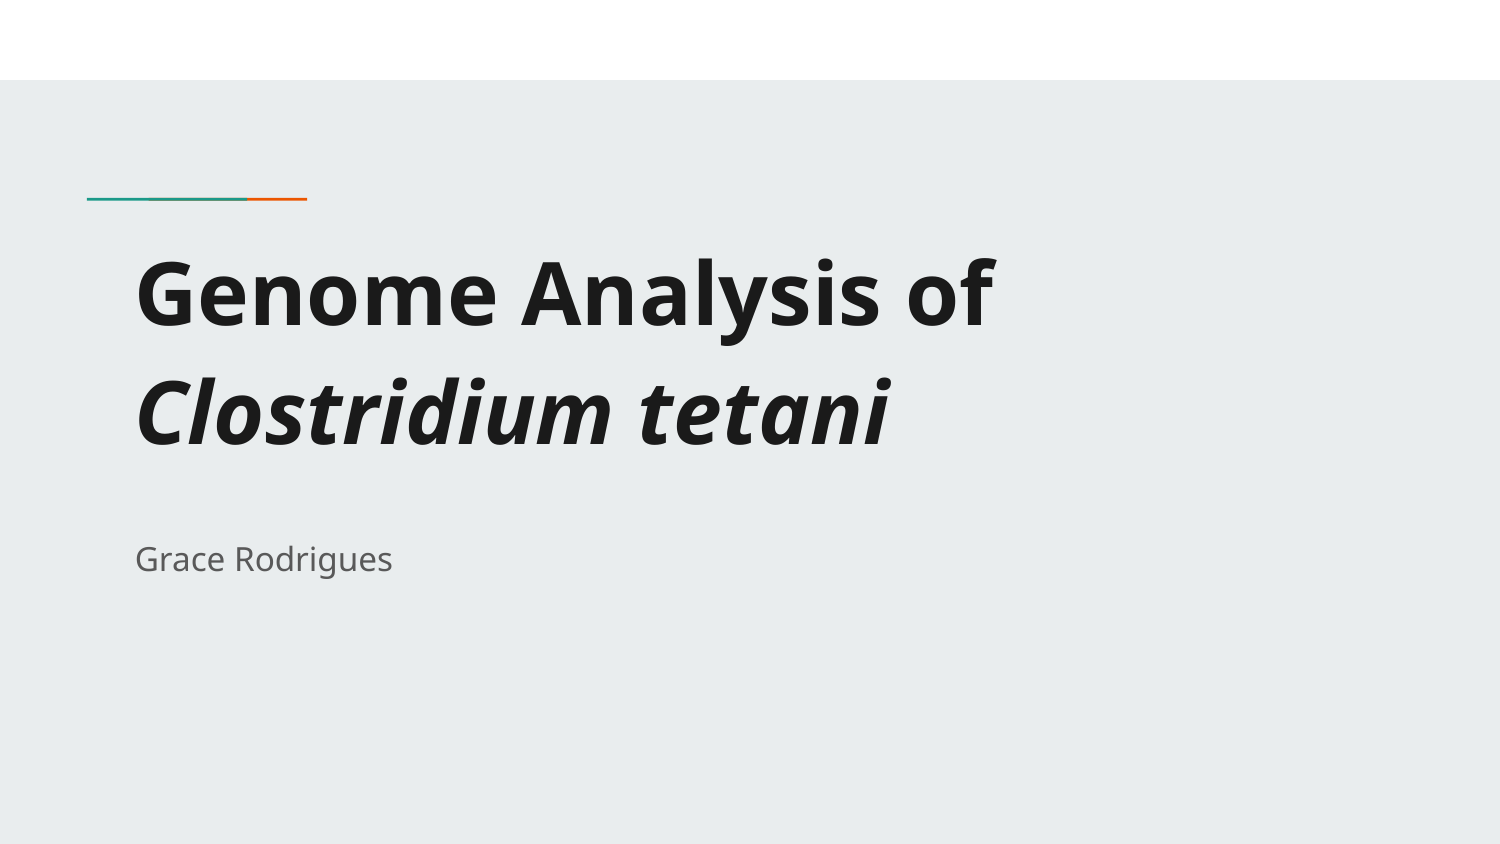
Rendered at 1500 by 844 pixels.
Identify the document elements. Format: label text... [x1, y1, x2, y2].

subtitle Grace Rodrigues [119, 520, 1381, 610]
title Genome Analysis of Clostridium tetani [119, 216, 1381, 490]
